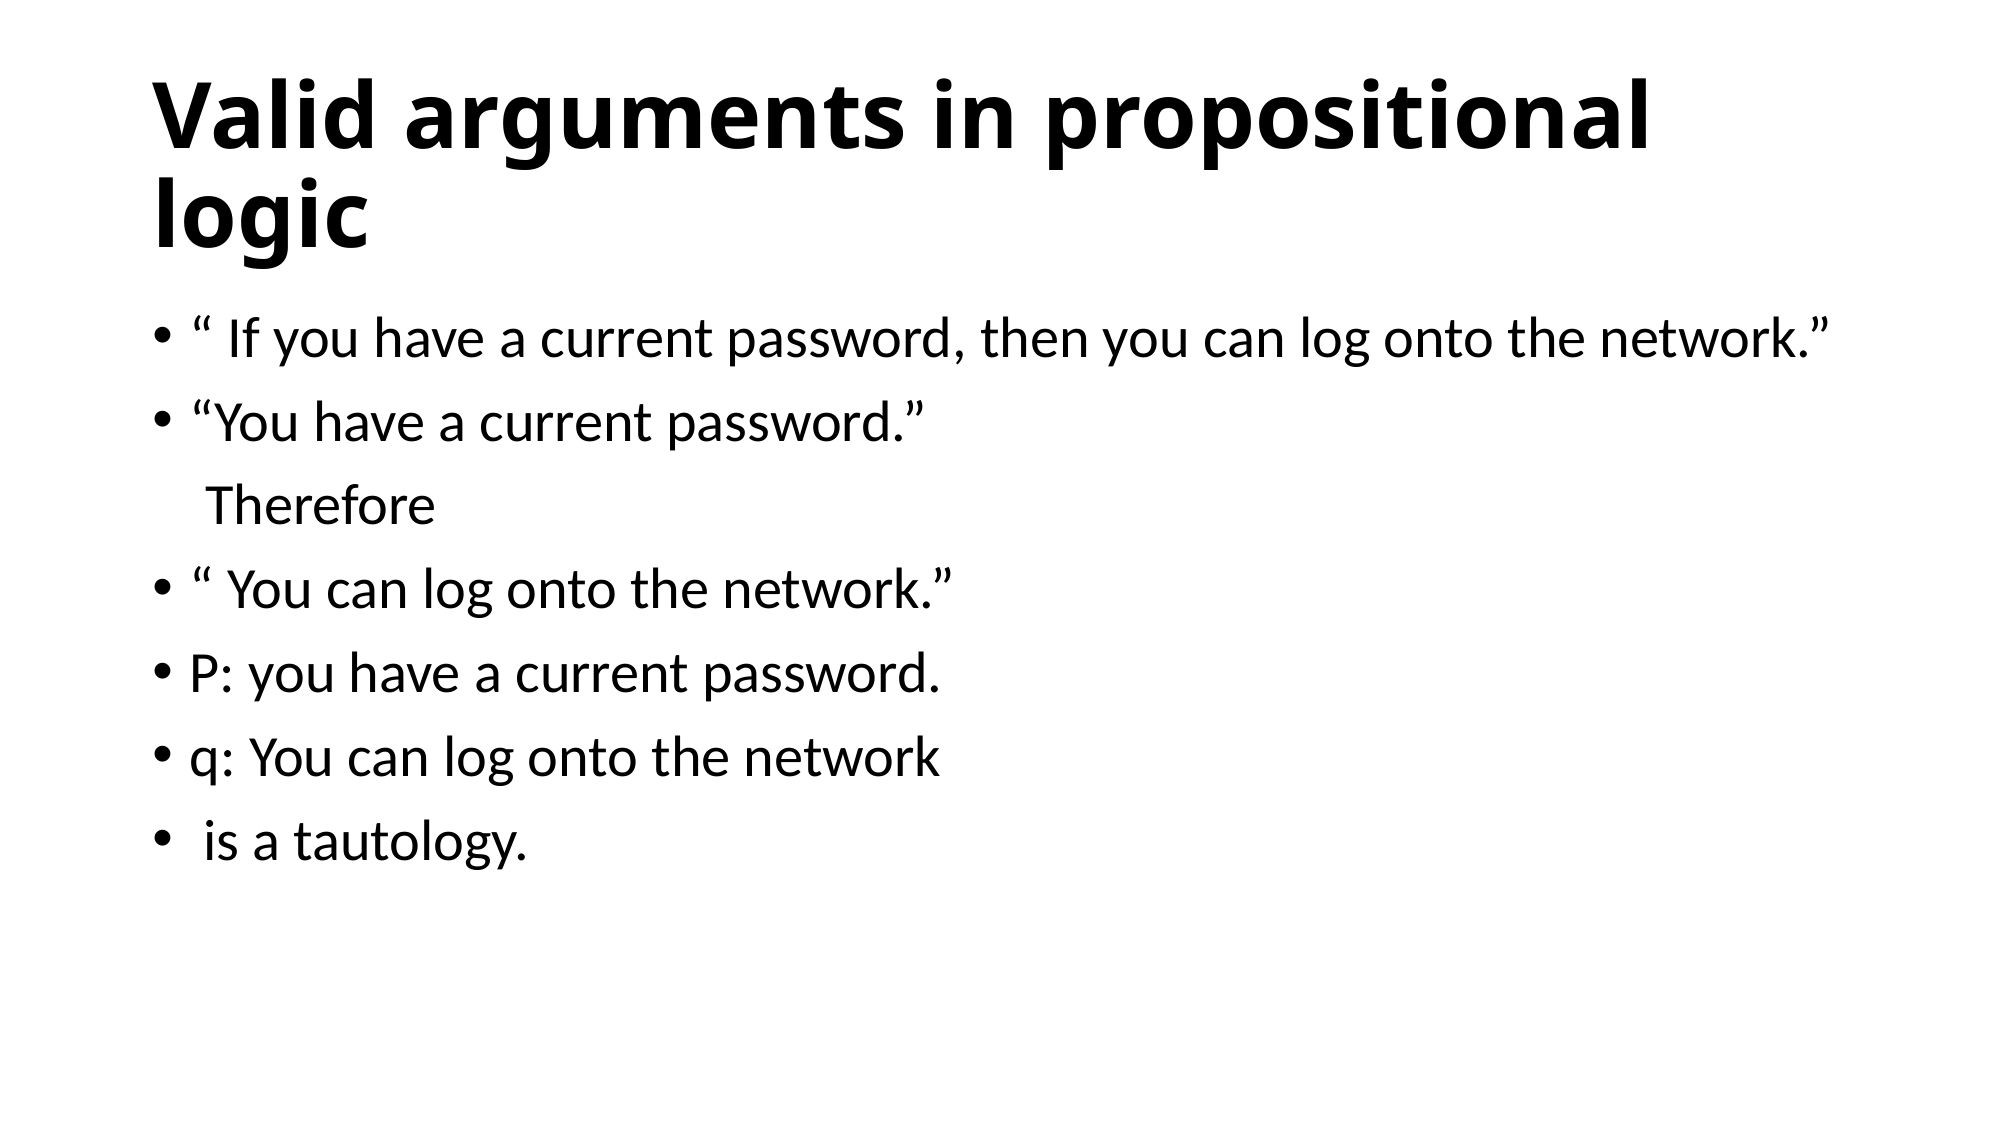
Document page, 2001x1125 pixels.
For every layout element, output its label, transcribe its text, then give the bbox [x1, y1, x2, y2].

title Valid arguments in propositional logic [137, 59, 1863, 278]
